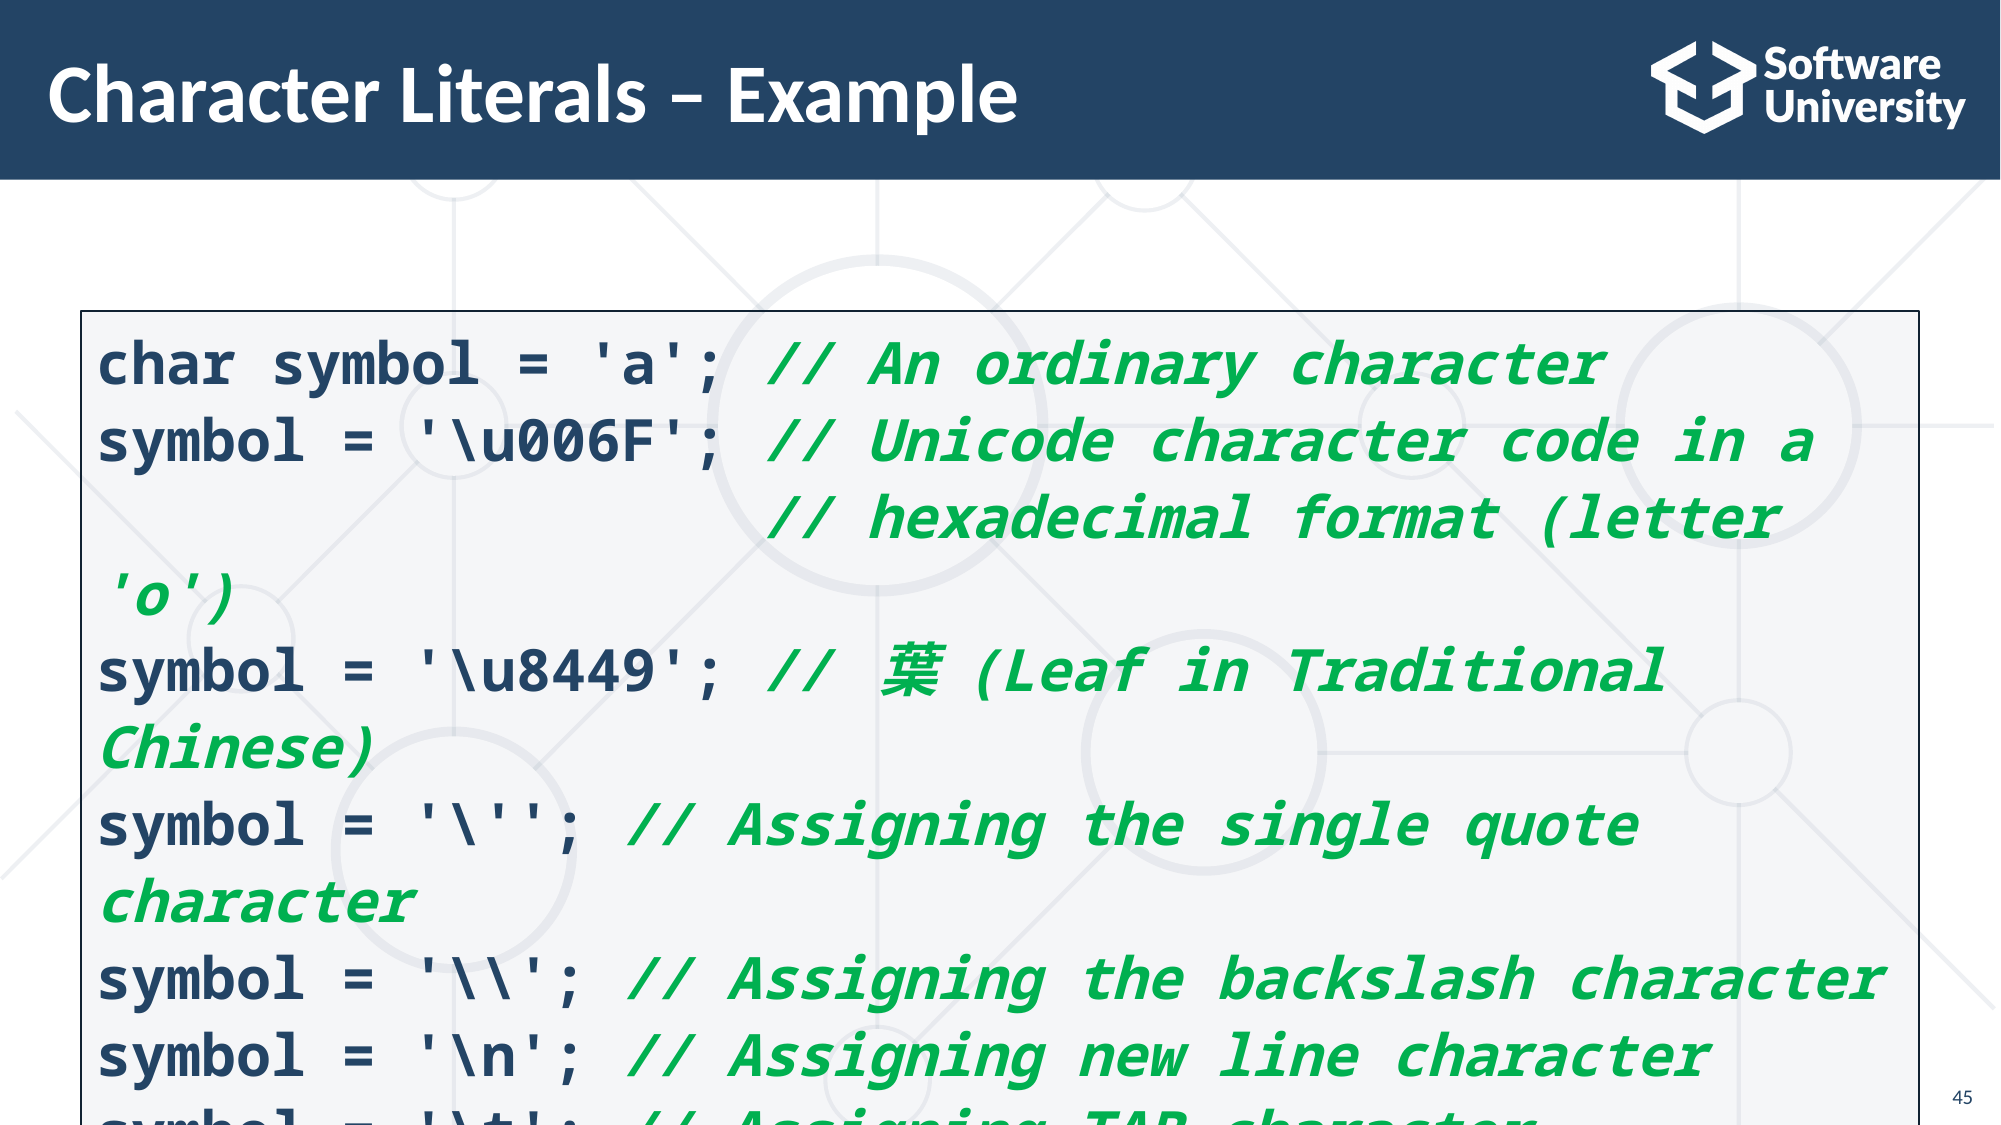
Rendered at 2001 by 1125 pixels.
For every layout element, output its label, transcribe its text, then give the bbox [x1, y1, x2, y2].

text_box 45 [1927, 1067, 1989, 1117]
title Character Literals – Example [31, 16, 1625, 162]
picture [1651, 41, 1966, 134]
text_box char symbol = 'a'; // An ordinary character symbol = '\u006F'; // Unicode character code in a // hexadecimal format (letter 'o') symbol = '\u8449'; // 葉 (Leaf in Traditional Chinese) symbol = '\''; // Assigning the single quote character symbol = '\\'; // Assigning the backslash character symbol = '\n'; // Assigning new line character symbol = '\t'; // Assigning TAB character symbol = "a"; // Incorrect: use single quotes! [81, 311, 1919, 1125]
